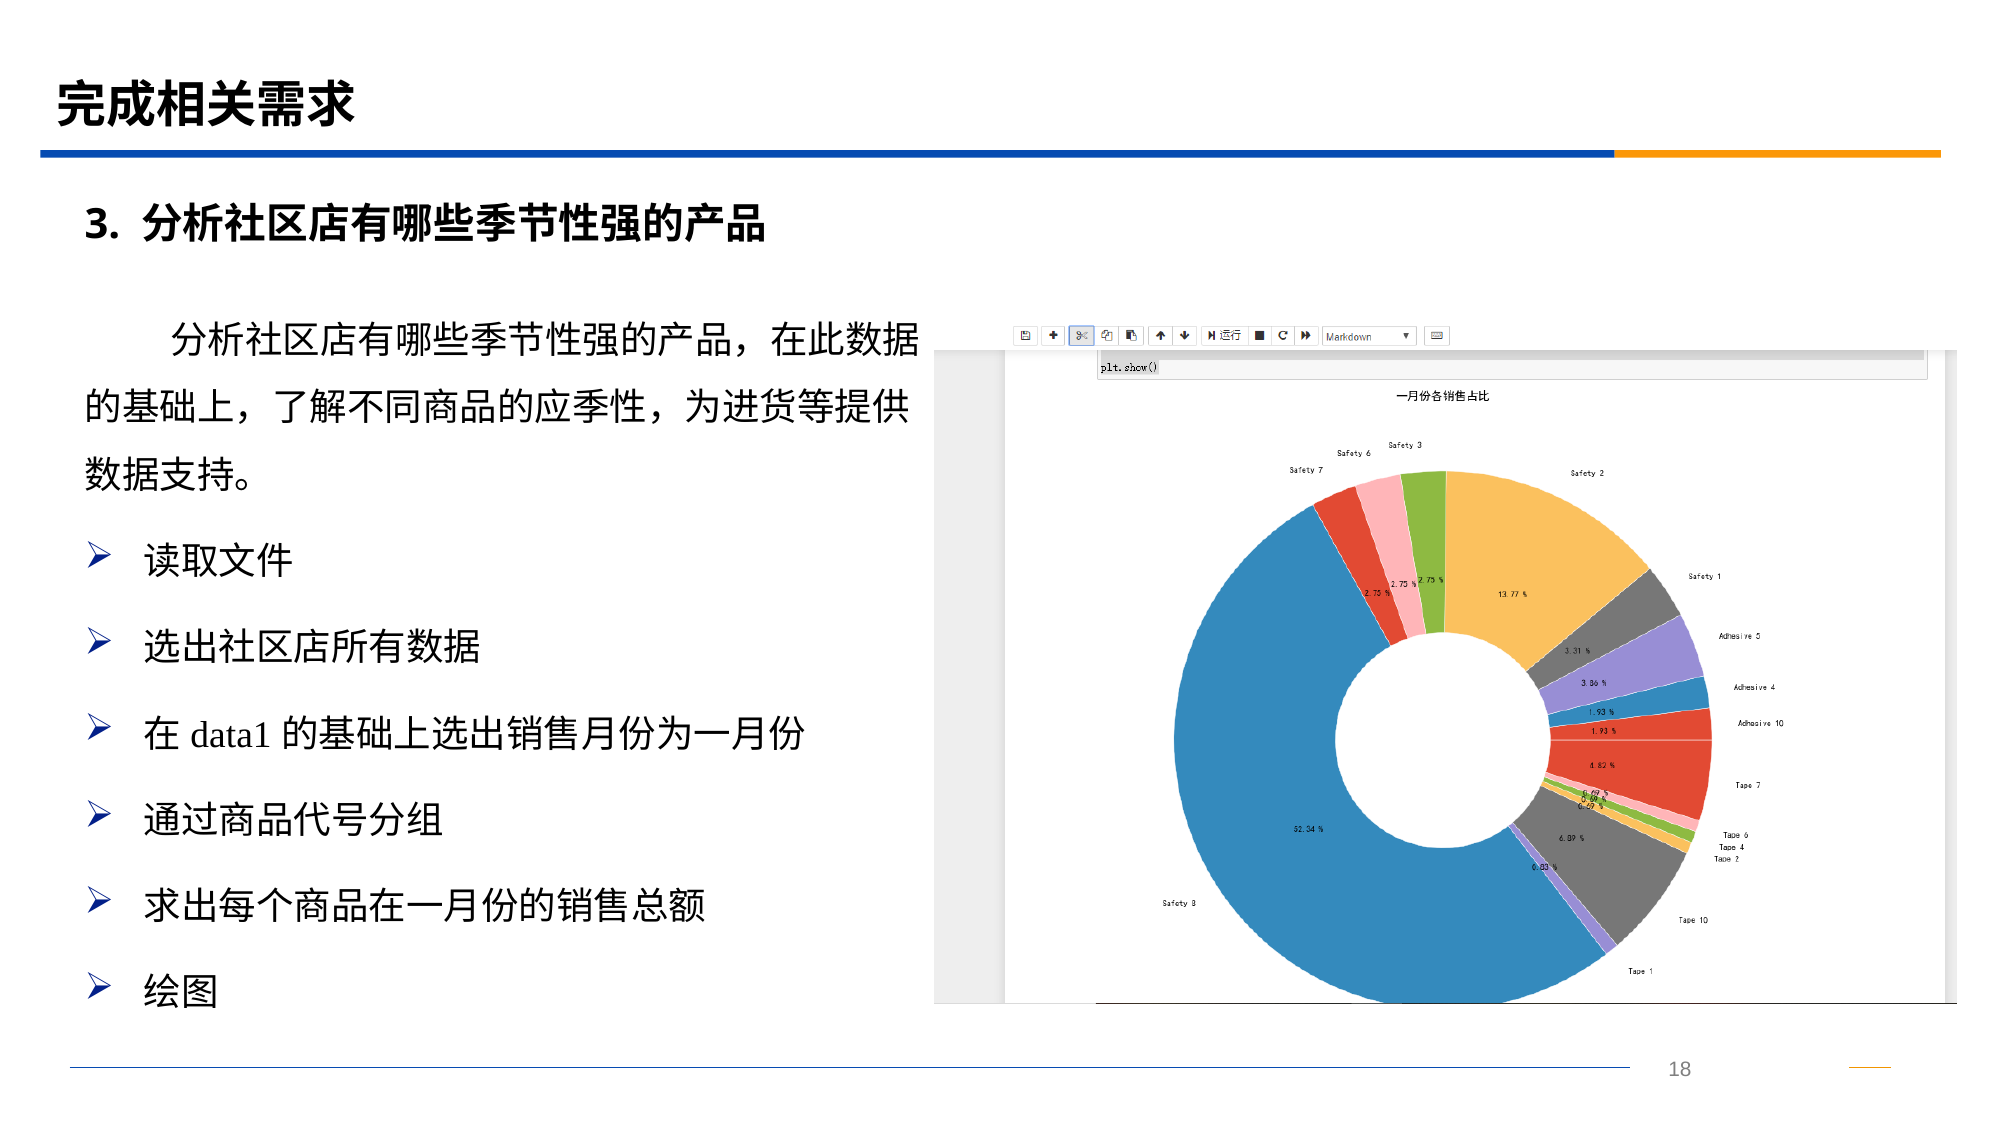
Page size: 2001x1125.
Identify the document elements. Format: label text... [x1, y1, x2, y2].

title 完成相关需求 [41, 58, 1842, 146]
list 分析社区店有哪些季节性强的产品，在此数据的基础上，了解不同商品的应季性，为进货等提供数据支持。 读取文件 选出社区店所有数据 在data1的基础上选出销售月份为一月份 通过商品代号分组 求出每个商品在一月份的销售总额 绘图 [69, 285, 946, 1041]
picture [933, 322, 1957, 1004]
list 3. 分析社区店有哪些季节性强的产品 [69, 186, 1892, 257]
